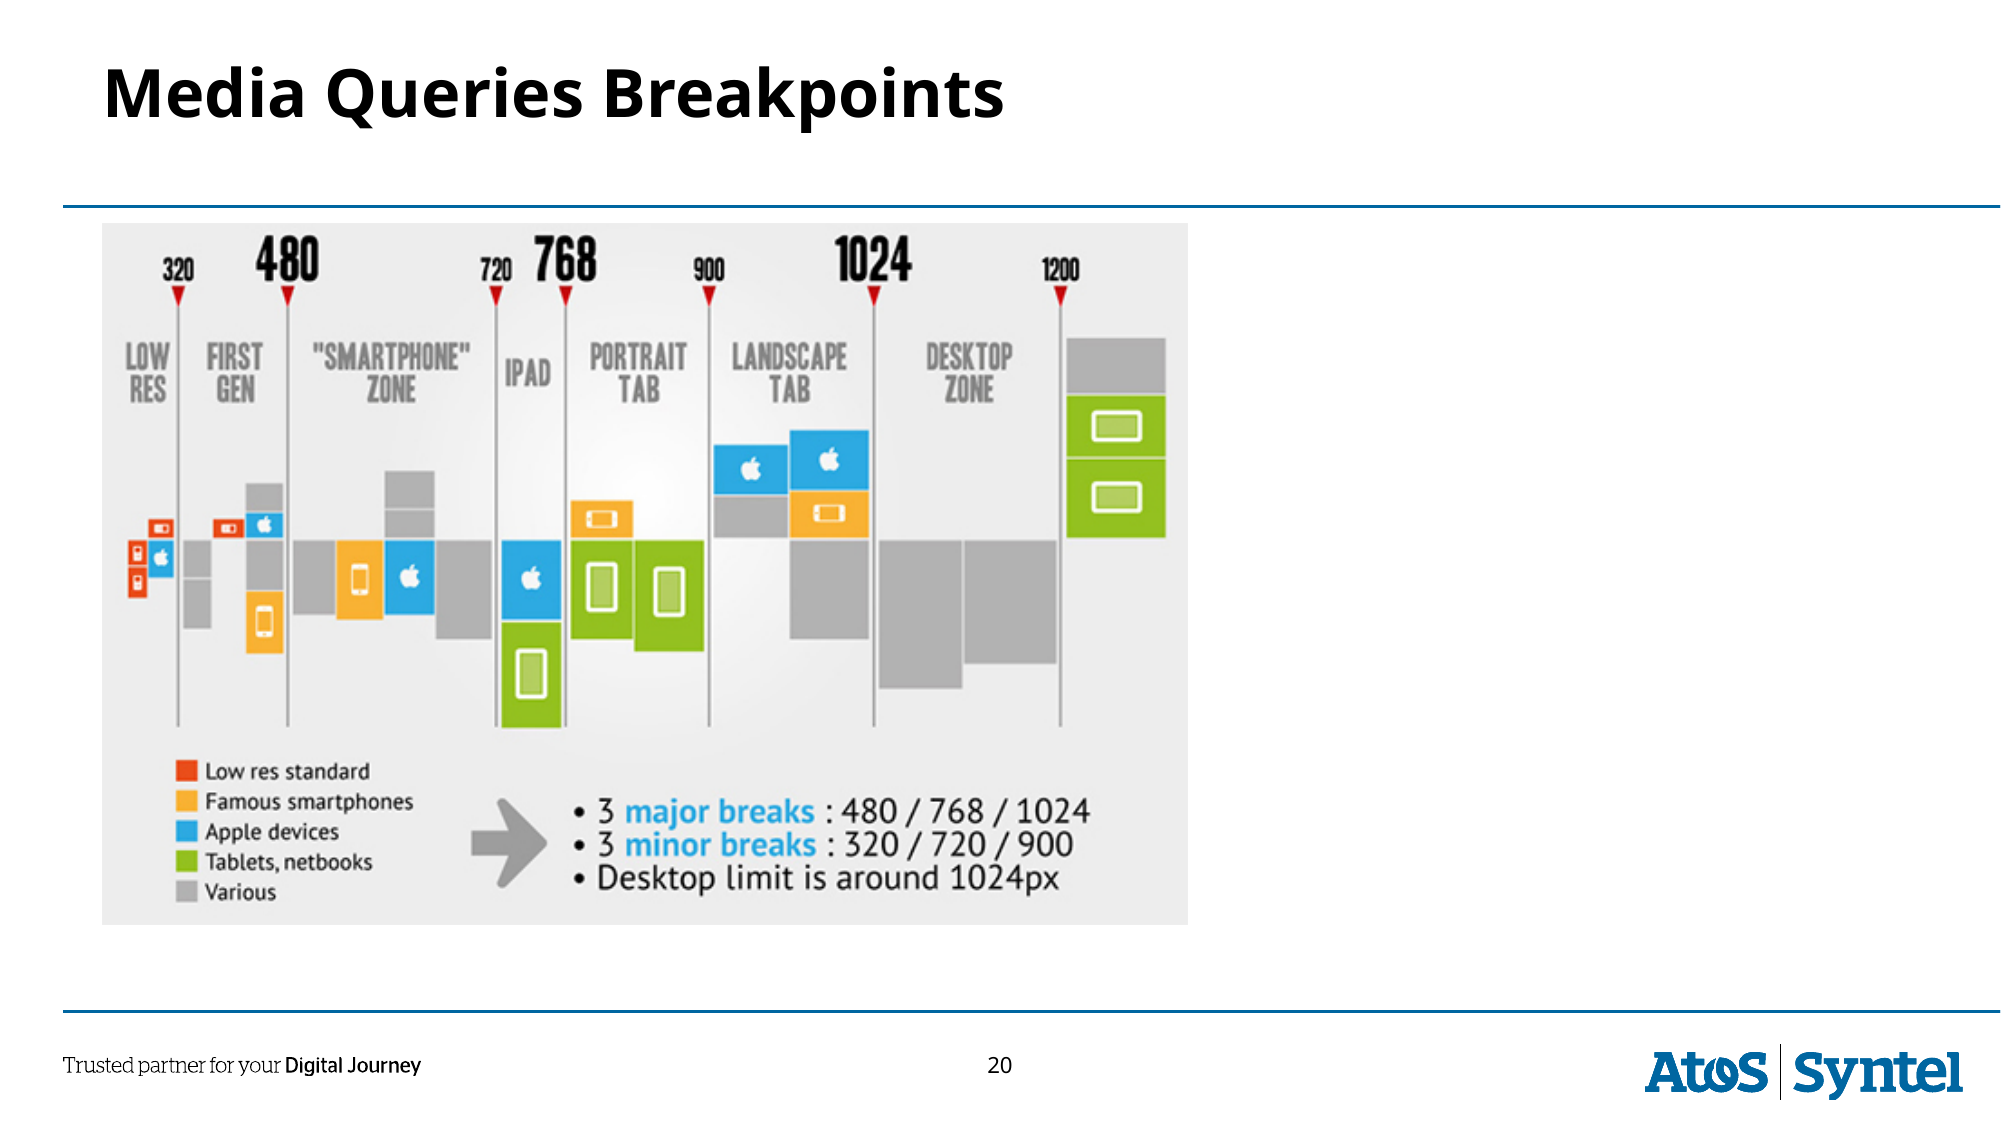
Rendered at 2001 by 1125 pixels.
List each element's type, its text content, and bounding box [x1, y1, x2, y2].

picture [102, 223, 1188, 926]
title Media Queries Breakpoints [102, 43, 2000, 153]
